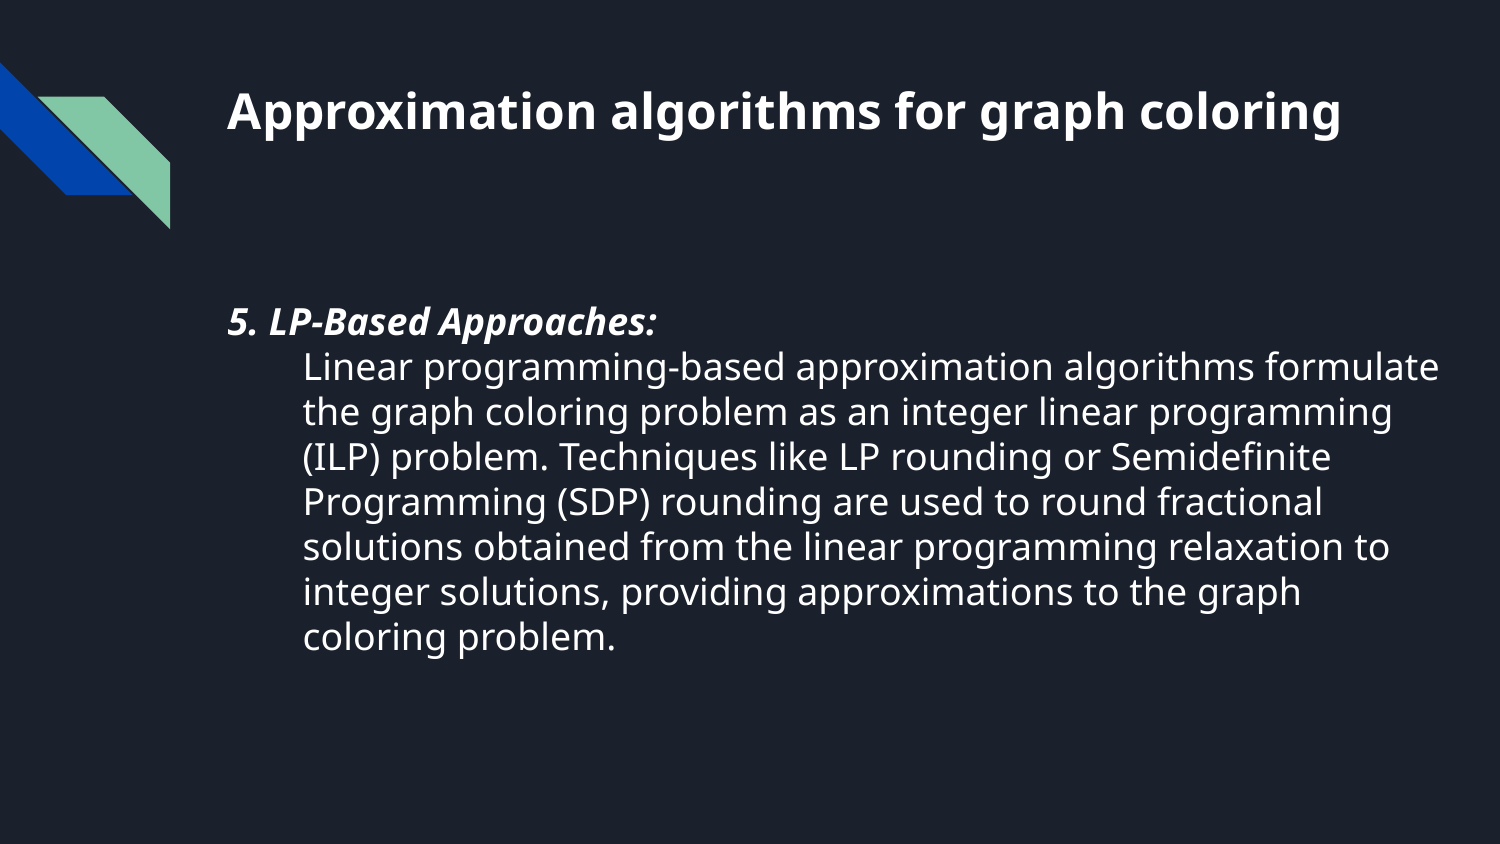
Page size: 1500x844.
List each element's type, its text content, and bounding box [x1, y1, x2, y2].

title Approximation algorithms for graph coloring [212, 64, 1368, 215]
text_box 5. LP-Based Approaches: Linear programming-based approximation algorithms formulate the graph coloring problem as an integer linear programming (ILP) problem. Techniques like LP rounding or Semidefinite Programming (SDP) rounding are used to round fractional solutions obtained from the linear programming relaxation to integer solutions, providing approximations to the graph coloring problem. [212, 282, 1461, 801]
